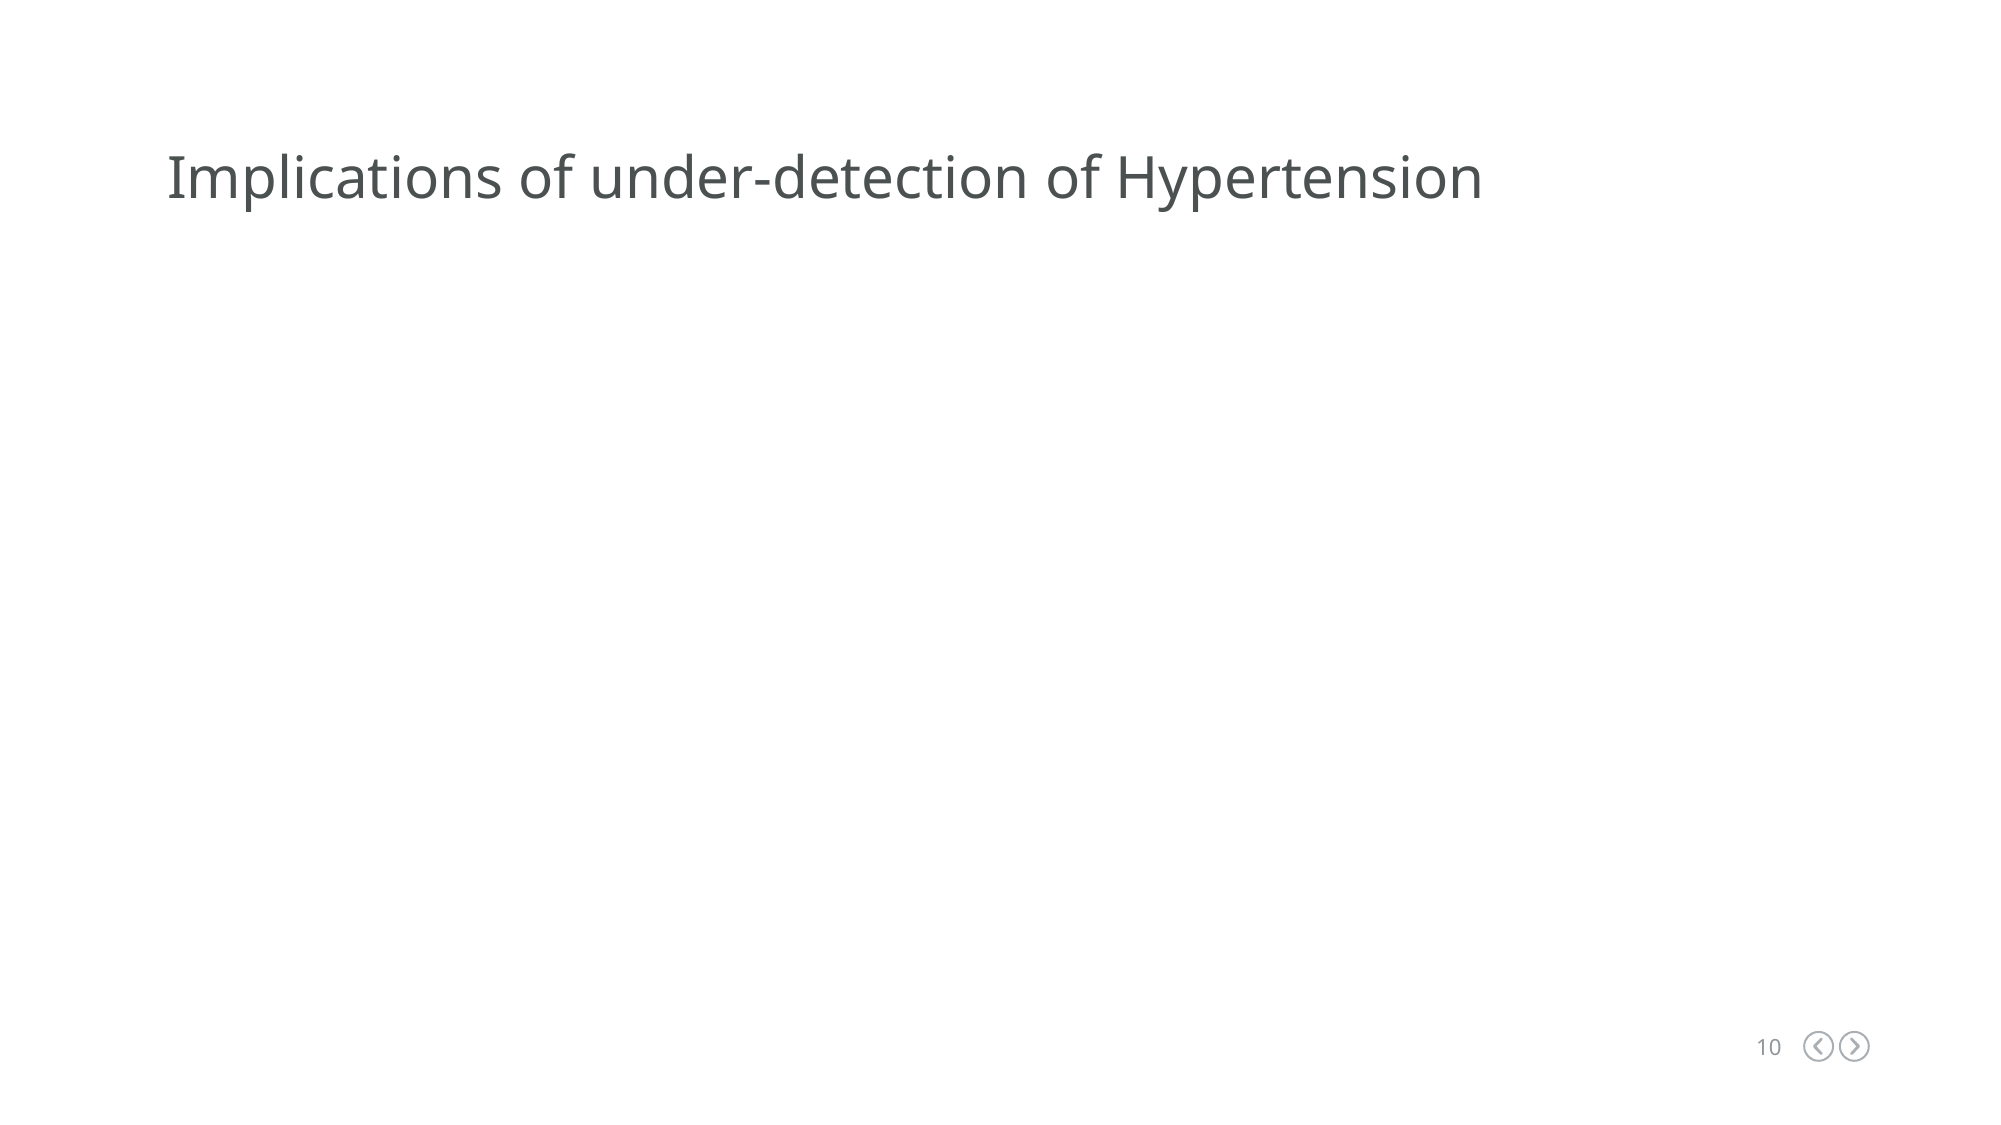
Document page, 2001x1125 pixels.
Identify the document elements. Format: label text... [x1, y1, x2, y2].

list Implications of under-detection of Hypertension [129, 107, 1870, 210]
